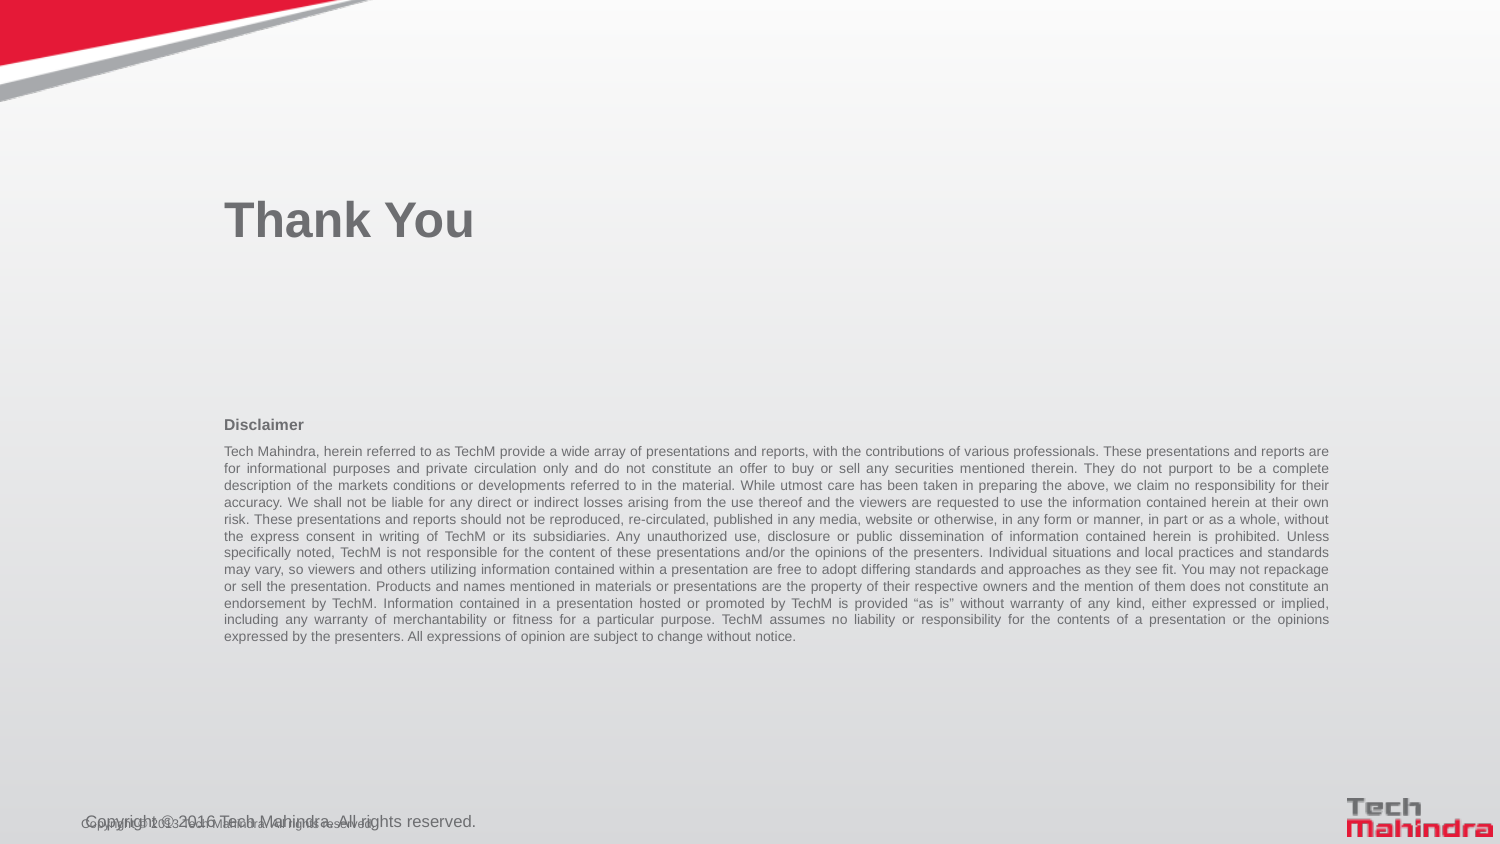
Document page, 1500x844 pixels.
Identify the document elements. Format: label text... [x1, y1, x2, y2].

picture [1347, 798, 1493, 837]
title Thank You [223, 187, 1329, 249]
picture [0, 0, 373, 102]
text_box Copyright © 2016 Tech Mahindra. All rights reserved. [85, 810, 478, 831]
